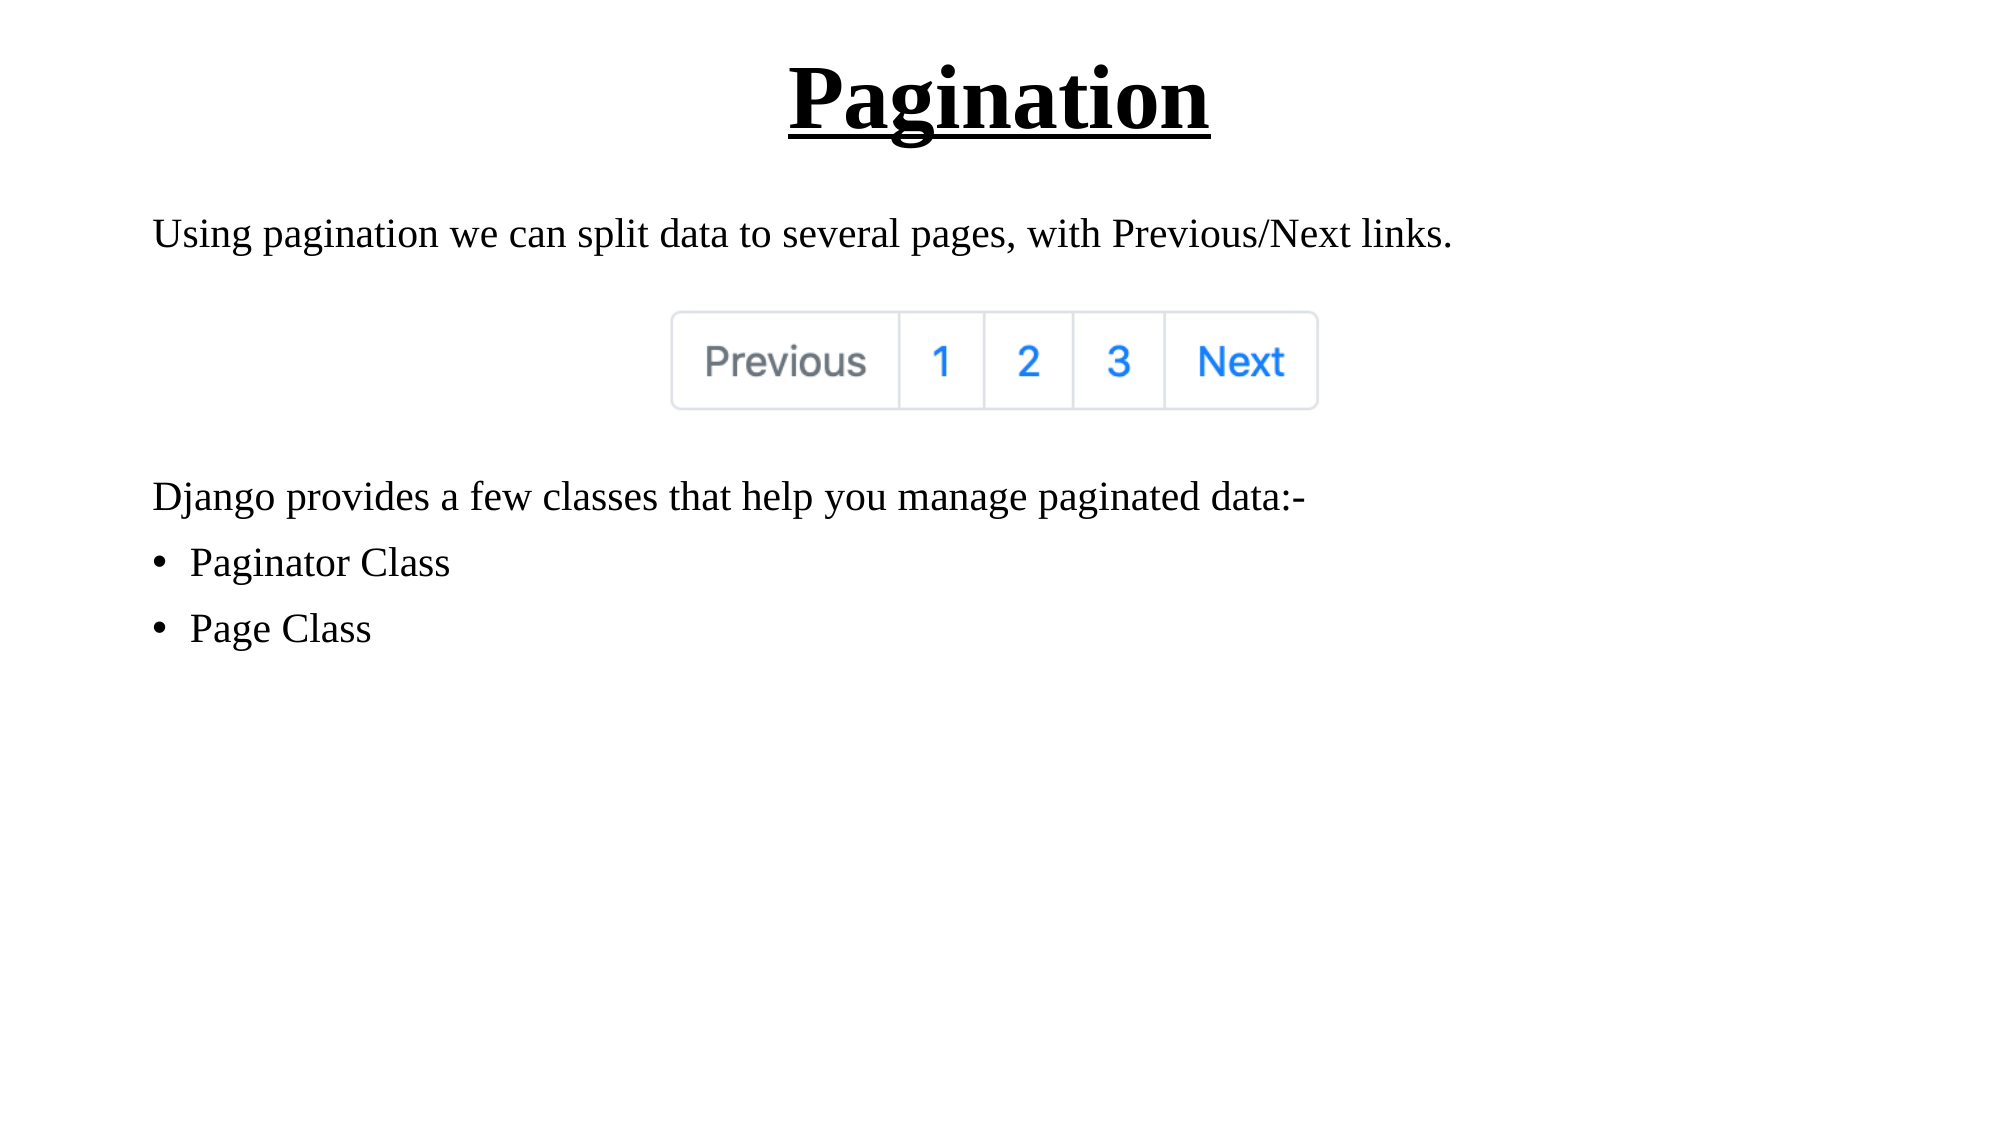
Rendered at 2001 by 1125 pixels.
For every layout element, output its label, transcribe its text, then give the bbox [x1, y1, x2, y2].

title Pagination [137, 16, 1863, 182]
list Using pagination we can split data to several pages, with Previous/Next links. Django provides a few classes that help you manage paginated data:- Paginator Class Page Class [137, 203, 1863, 1069]
picture [664, 298, 1335, 426]
